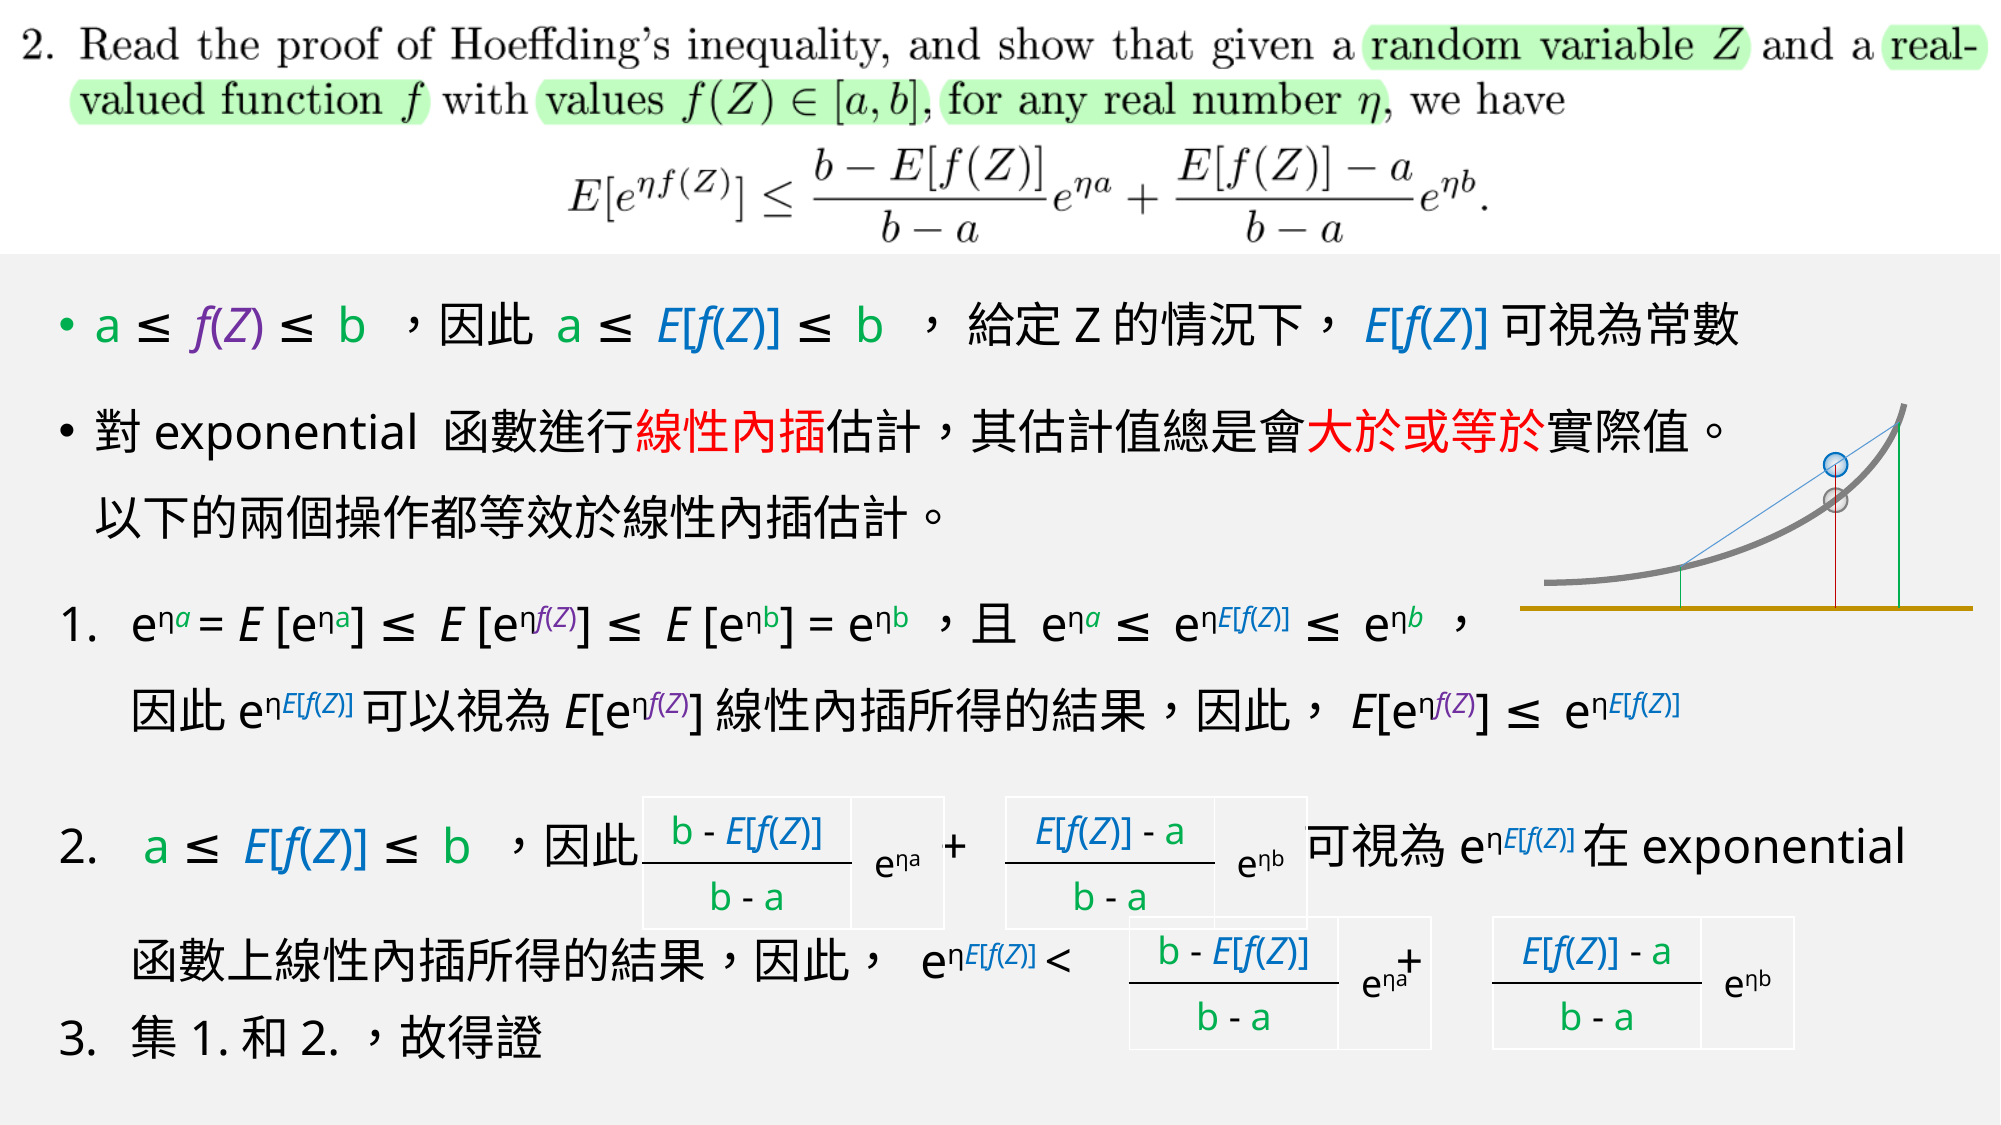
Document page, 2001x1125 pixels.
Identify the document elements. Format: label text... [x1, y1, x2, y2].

table_header b - E[f(Z)] [644, 798, 850, 862]
table_header eηb [1215, 798, 1306, 916]
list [0, 0, 2000, 137]
table_cell b - a [1130, 984, 1337, 1049]
table_cell b - a [1494, 984, 1700, 1048]
table_header eηa [852, 798, 943, 928]
table_header E[f(Z)] - a [1007, 798, 1214, 862]
table_header b - E[f(Z)] [1130, 918, 1337, 982]
table_header eηa [1339, 918, 1430, 1049]
table_header eηb [1702, 918, 1793, 1048]
table_header E[f(Z)] - a [1494, 918, 1700, 982]
table_cell b - a [644, 864, 850, 928]
picture [0, 137, 2000, 254]
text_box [1180, 254, 1974, 609]
table_cell b - a [1007, 864, 1214, 928]
text_box a ≤ f(Z) ≤ b ，因此 a ≤ E[f(Z)] ≤ b ， 給定Z的情況下，E[f(Z)]可視為常數 對exponential 函數進行線性內插估計，其估計值總是會大於或等於實際值。 以下的兩個操作都等效於線性內插估計。 eηa = E [eηa] ≤ E [eηf(Z)] ≤ E [eηb] = eηb ，且 eηa ≤ eηE[f(Z)] ≤ eηb ， 因此eηE[f(Z)]可以視為E[eηf(Z)]線性內插所得的結果，因此，E[eηf(Z)] ≤ eηE[f(Z)] a ≤ E[f(Z)] ≤ b ，因此 + 可視為eηE[f(Z)]在exponential函數上線性內插所得的結果，因此， eηE[f(Z)] < + 集1.和2.，故得證 [43, 258, 1957, 1115]
